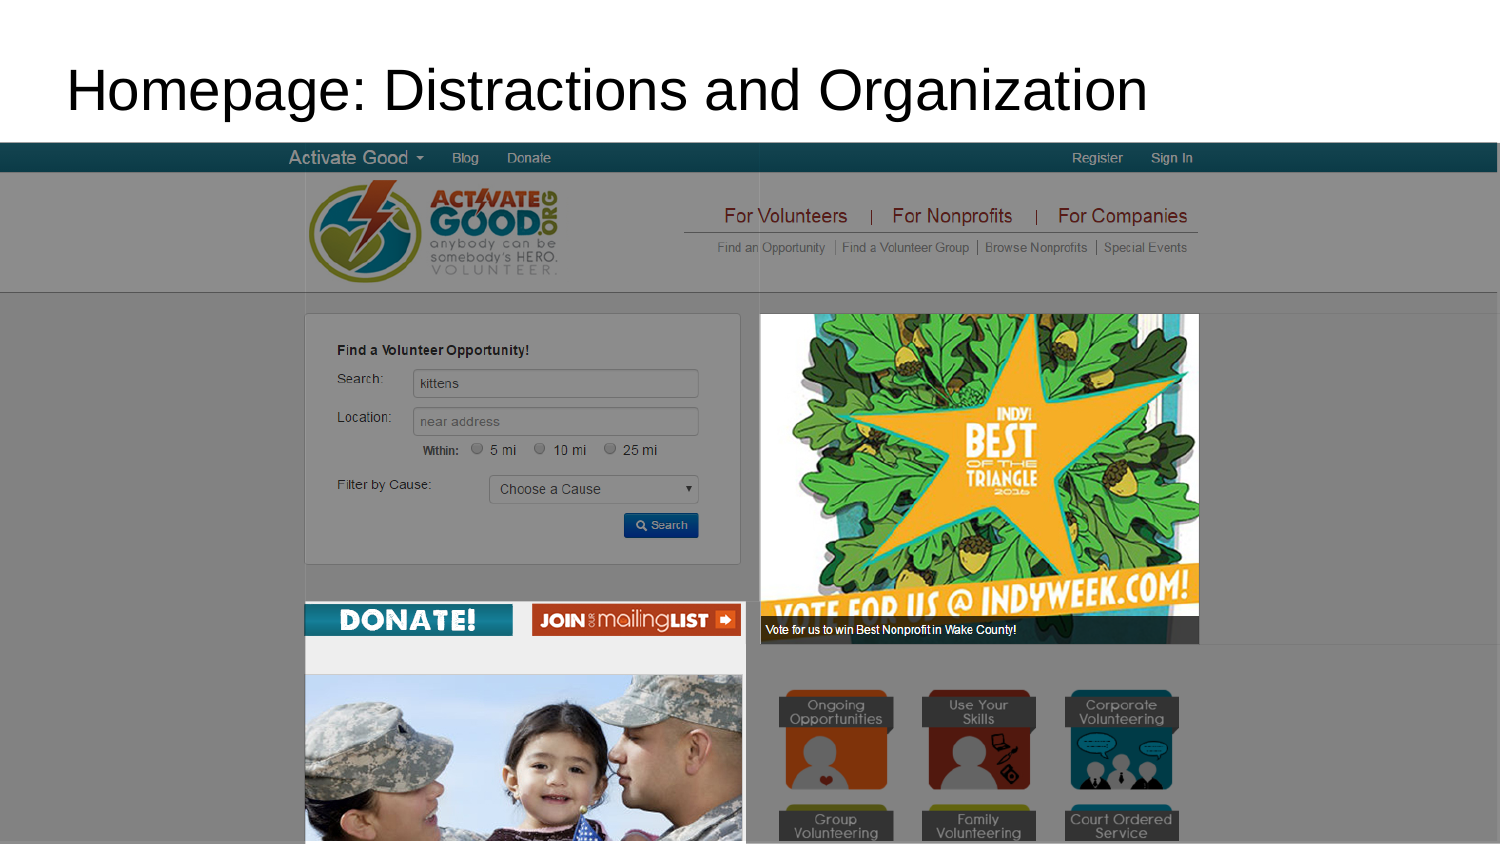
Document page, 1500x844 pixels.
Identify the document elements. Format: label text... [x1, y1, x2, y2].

picture [0, 142, 1498, 841]
title Homepage: Distractions and Organization [51, 37, 1449, 132]
